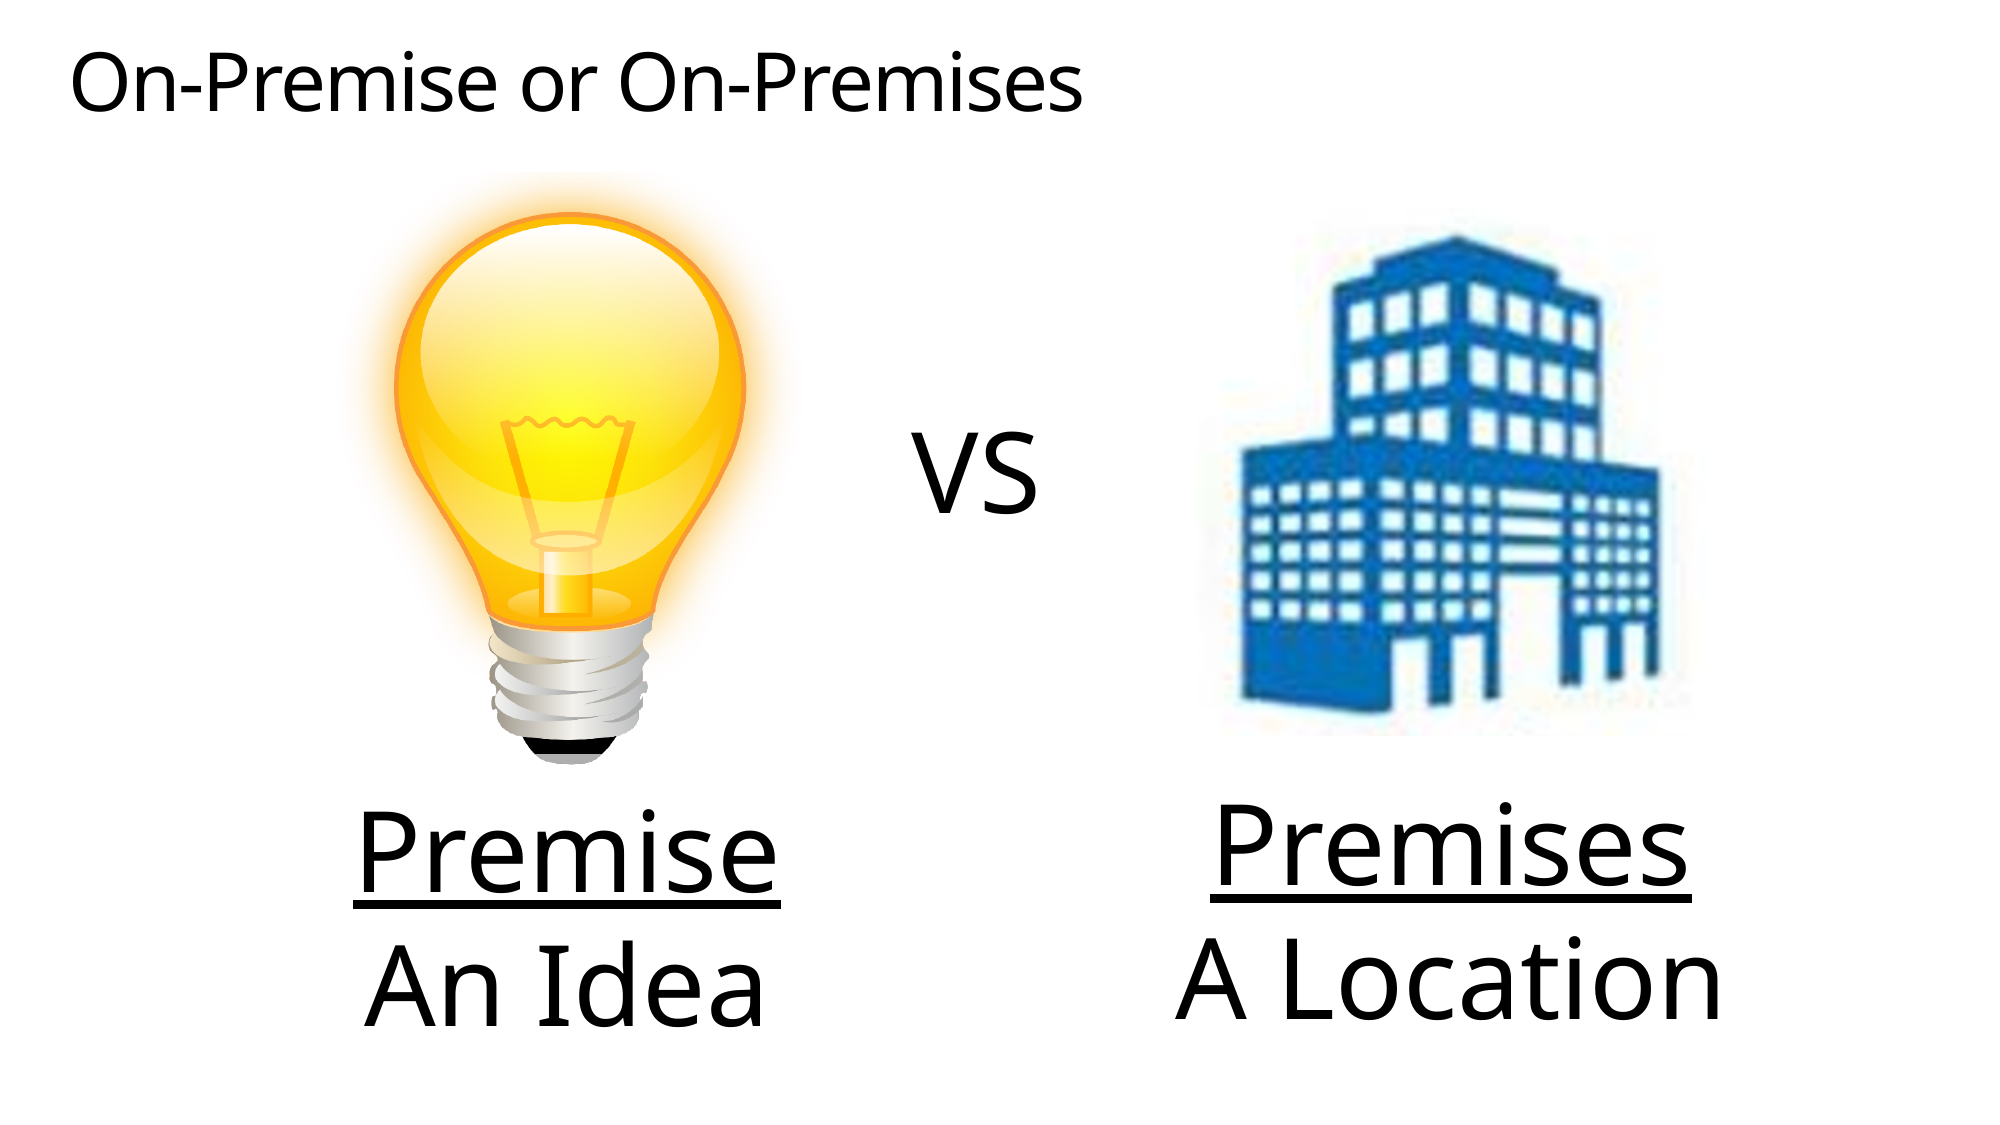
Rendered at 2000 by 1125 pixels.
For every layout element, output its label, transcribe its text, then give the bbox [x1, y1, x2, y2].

picture [1194, 208, 1708, 736]
text_box Premise An Idea [291, 772, 844, 1075]
title On-Premise or On-Premises [43, 25, 1956, 173]
text_box Premises A Location [1132, 764, 1770, 1069]
text_box VS [881, 392, 1101, 563]
picture [267, 172, 867, 772]
